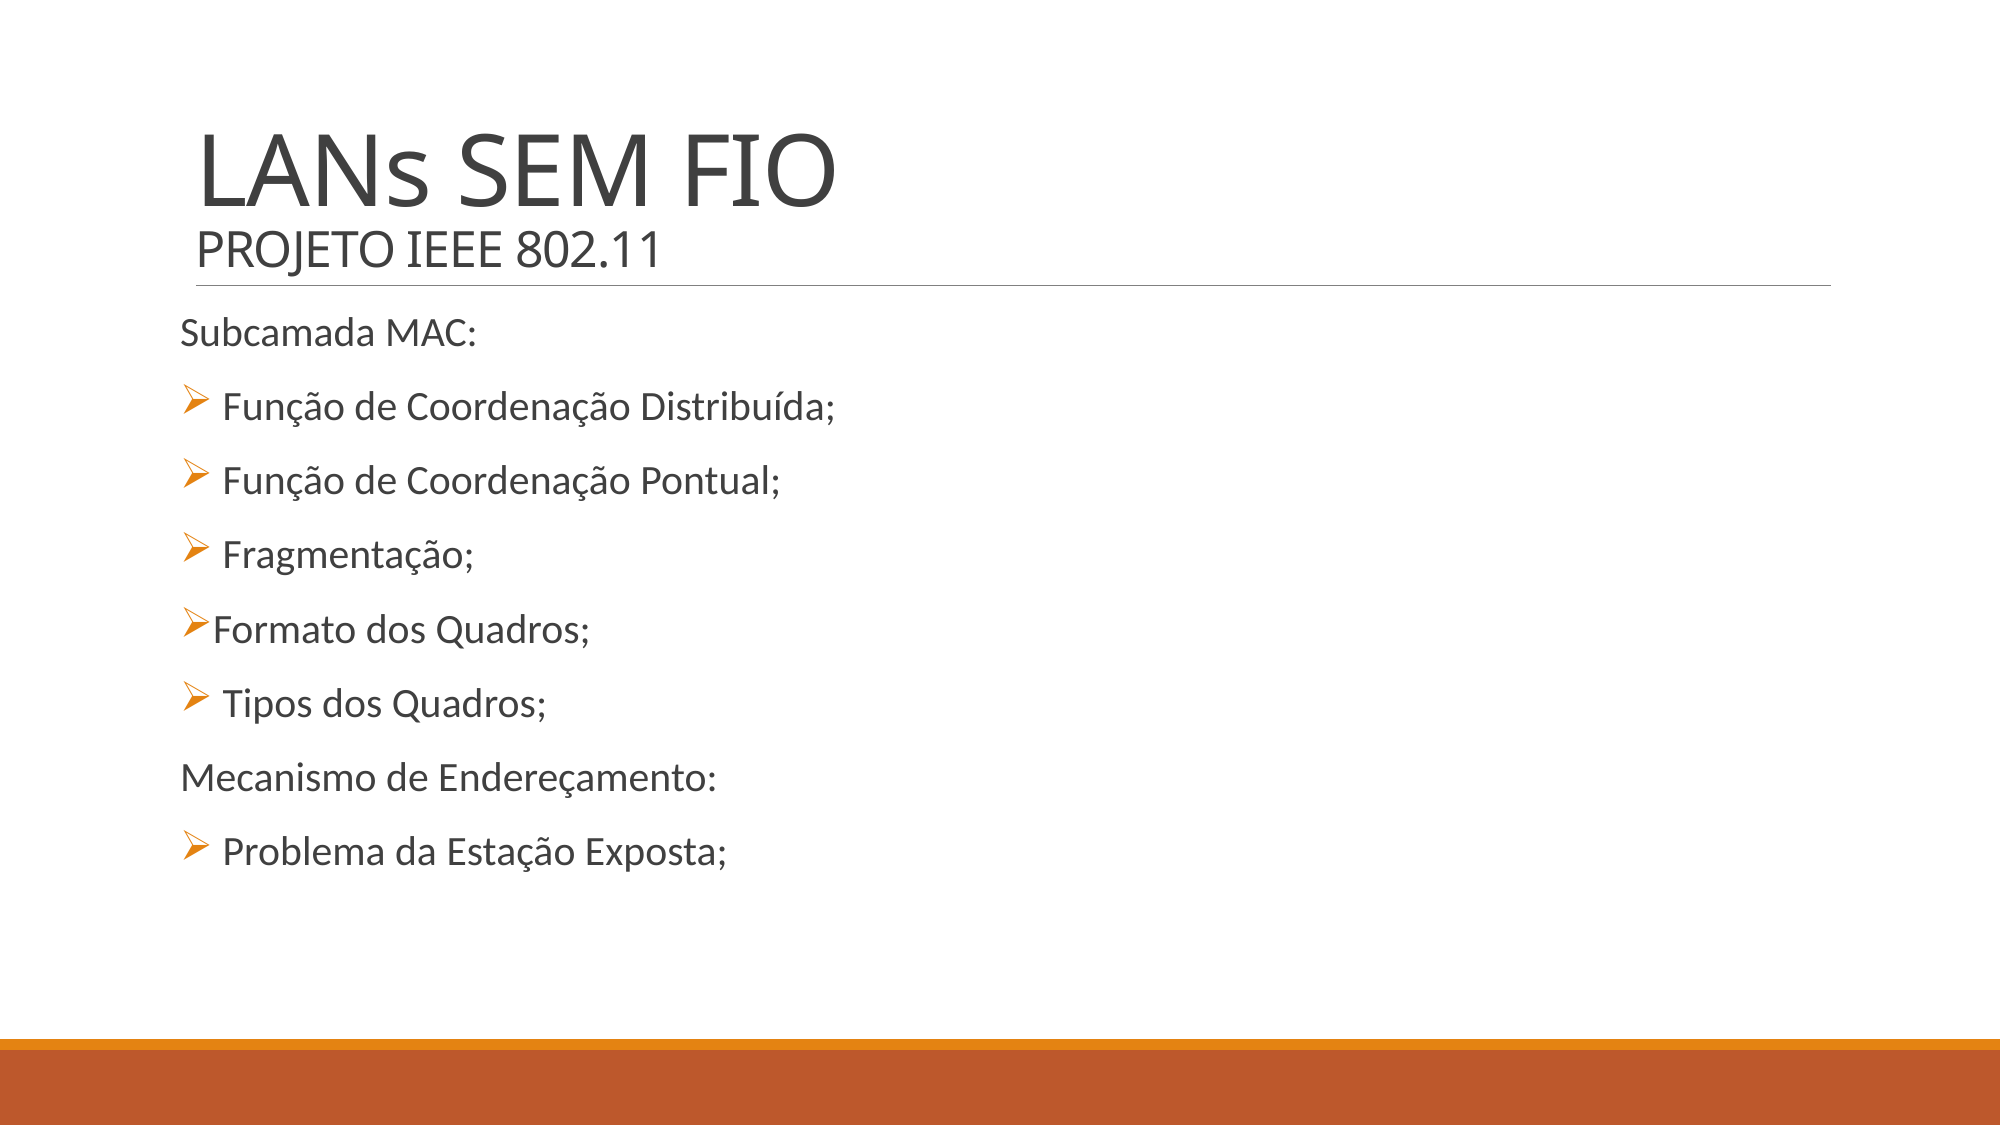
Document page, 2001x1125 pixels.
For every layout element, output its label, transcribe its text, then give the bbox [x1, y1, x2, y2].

title LANs SEM FIO PROJETO IEEE 802.11 [180, 47, 1830, 285]
list Subcamada MAC: Função de Coordenação Distribuída; Função de Coordenação Pontual; Fragmentação; Formato dos Quadros; Tipos dos Quadros; Mecanismo de Endereçamento: Problema da Estação Exposta; [180, 302, 1830, 963]
